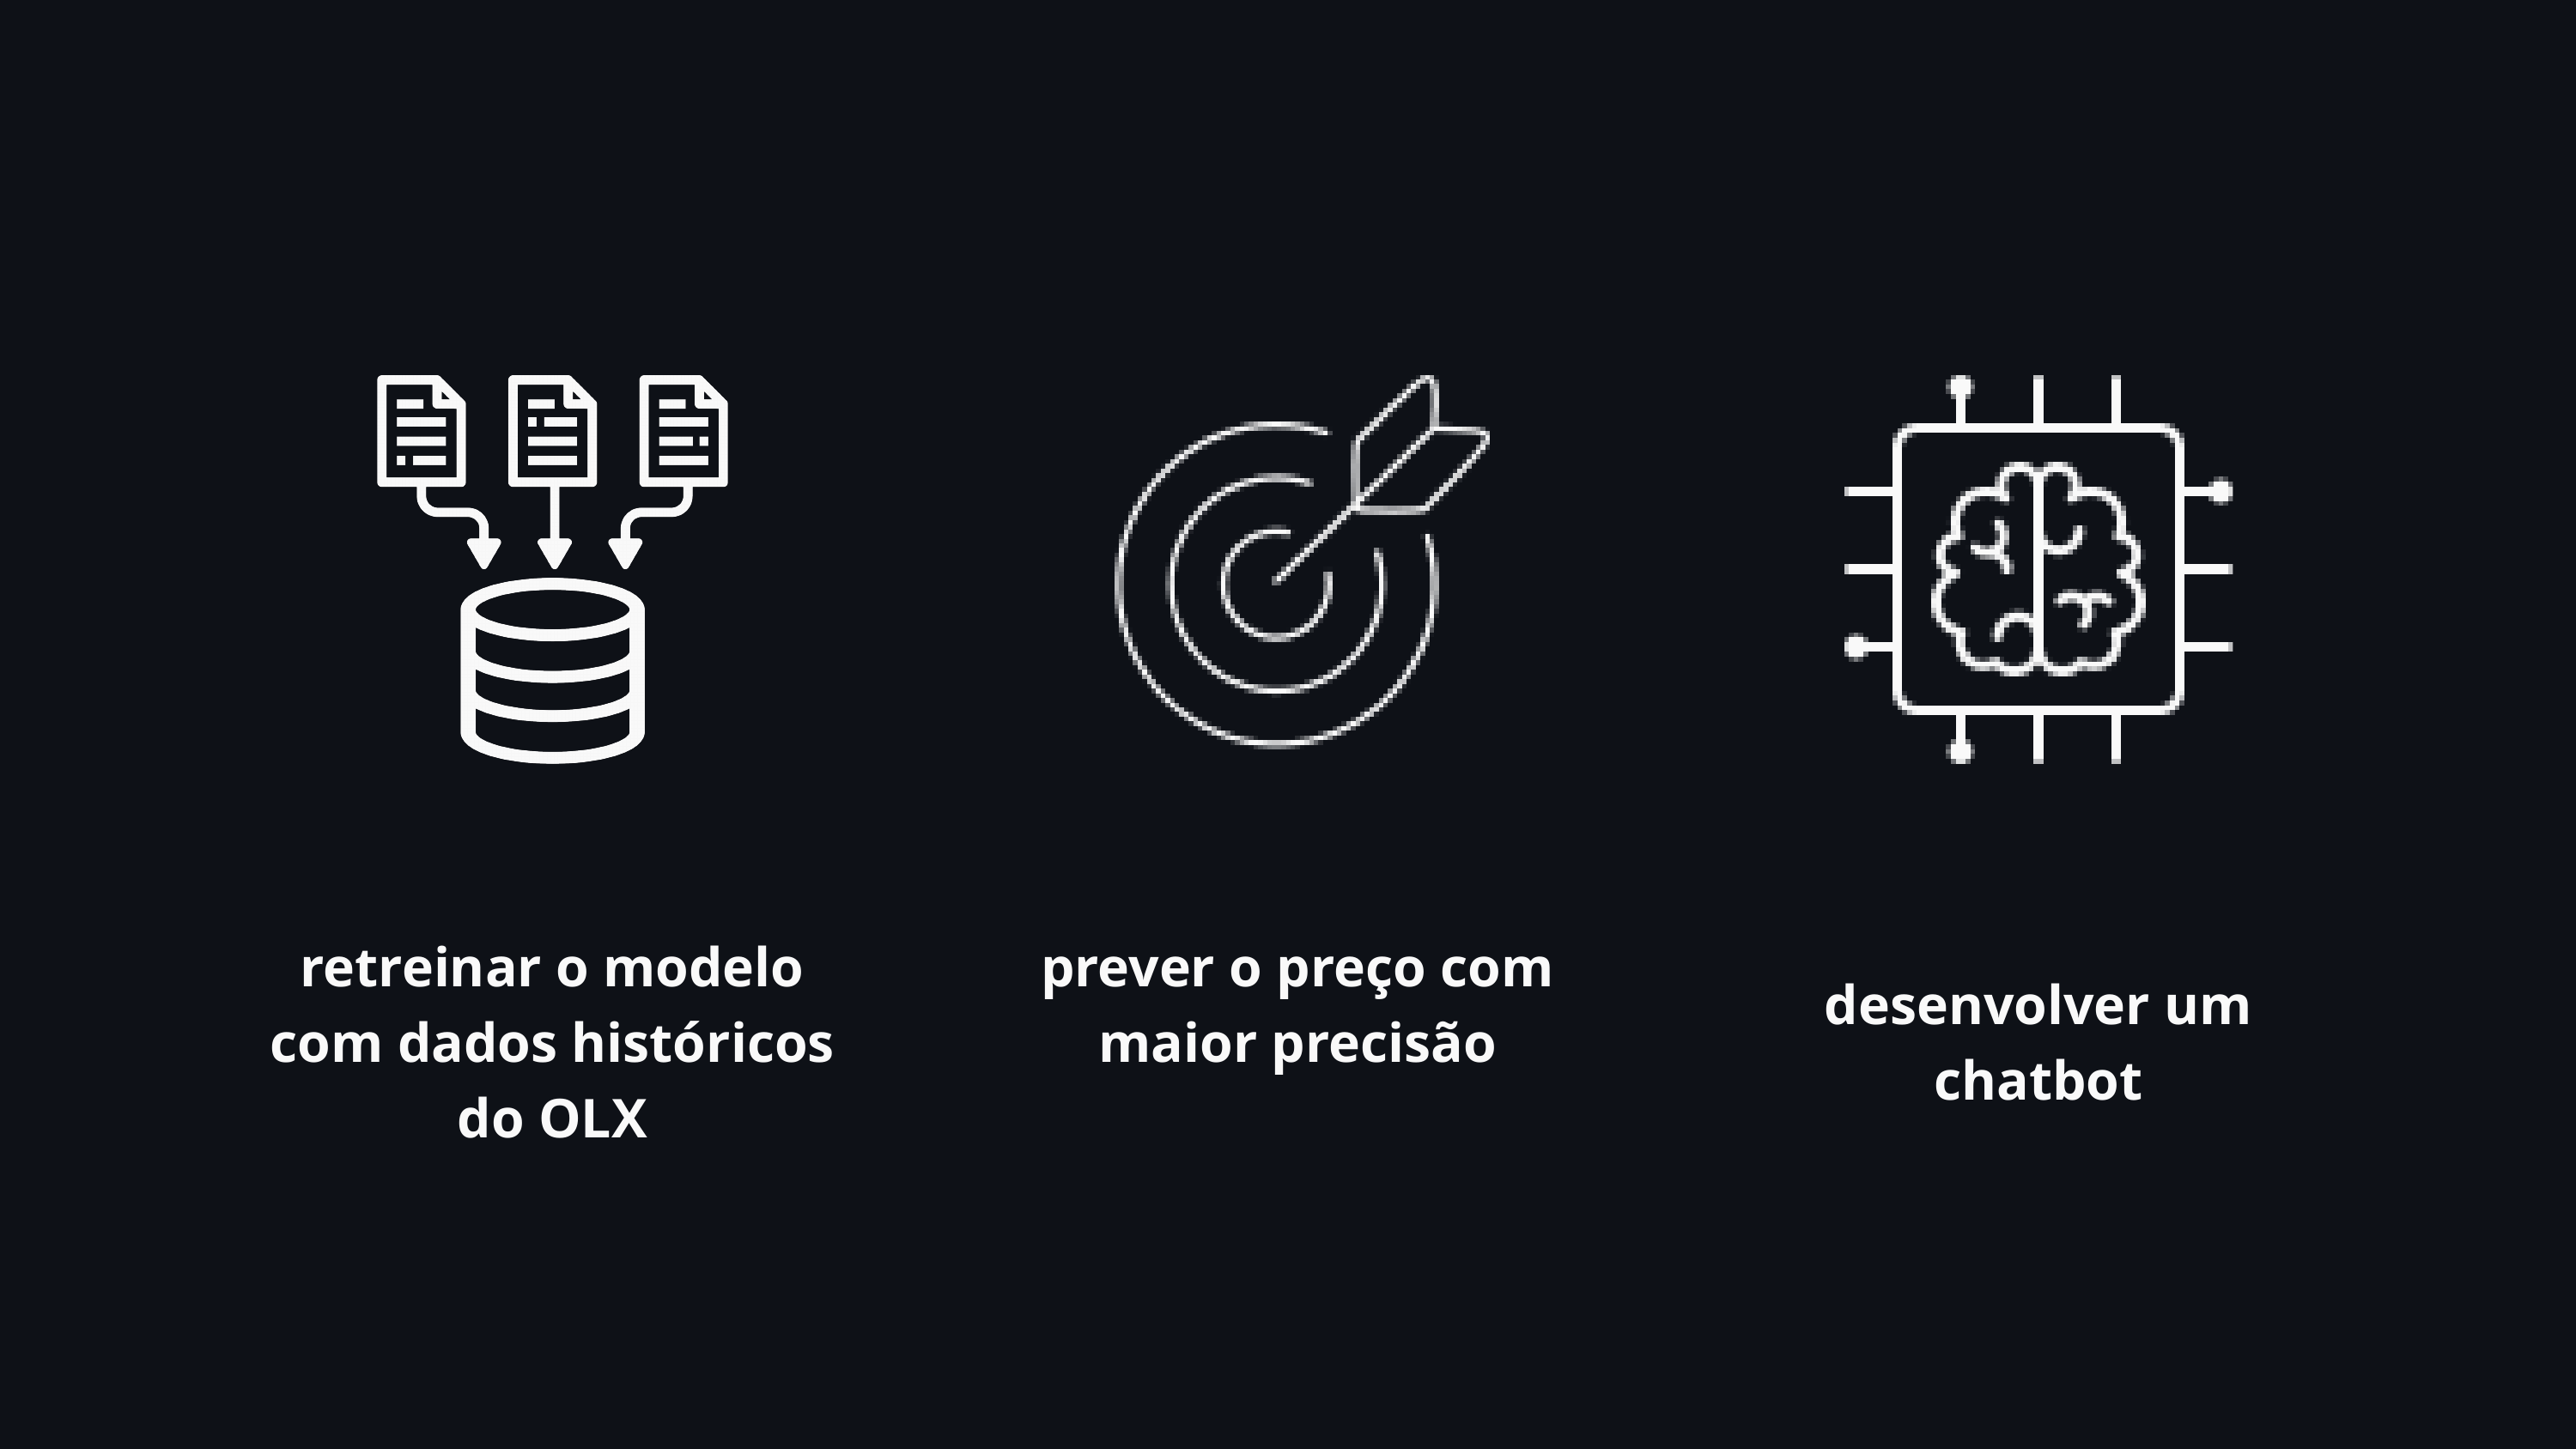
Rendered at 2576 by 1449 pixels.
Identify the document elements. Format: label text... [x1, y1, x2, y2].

text_box [377, 375, 728, 764]
text_box prever o preço com maior precisão [1037, 922, 1558, 1073]
text_box [1844, 375, 2233, 764]
text_box retreinar o modelo com dados históricos do OLX [247, 922, 858, 1149]
text_box [1101, 375, 1495, 764]
text_box desenvolver um chatbot [1748, 960, 2329, 1111]
